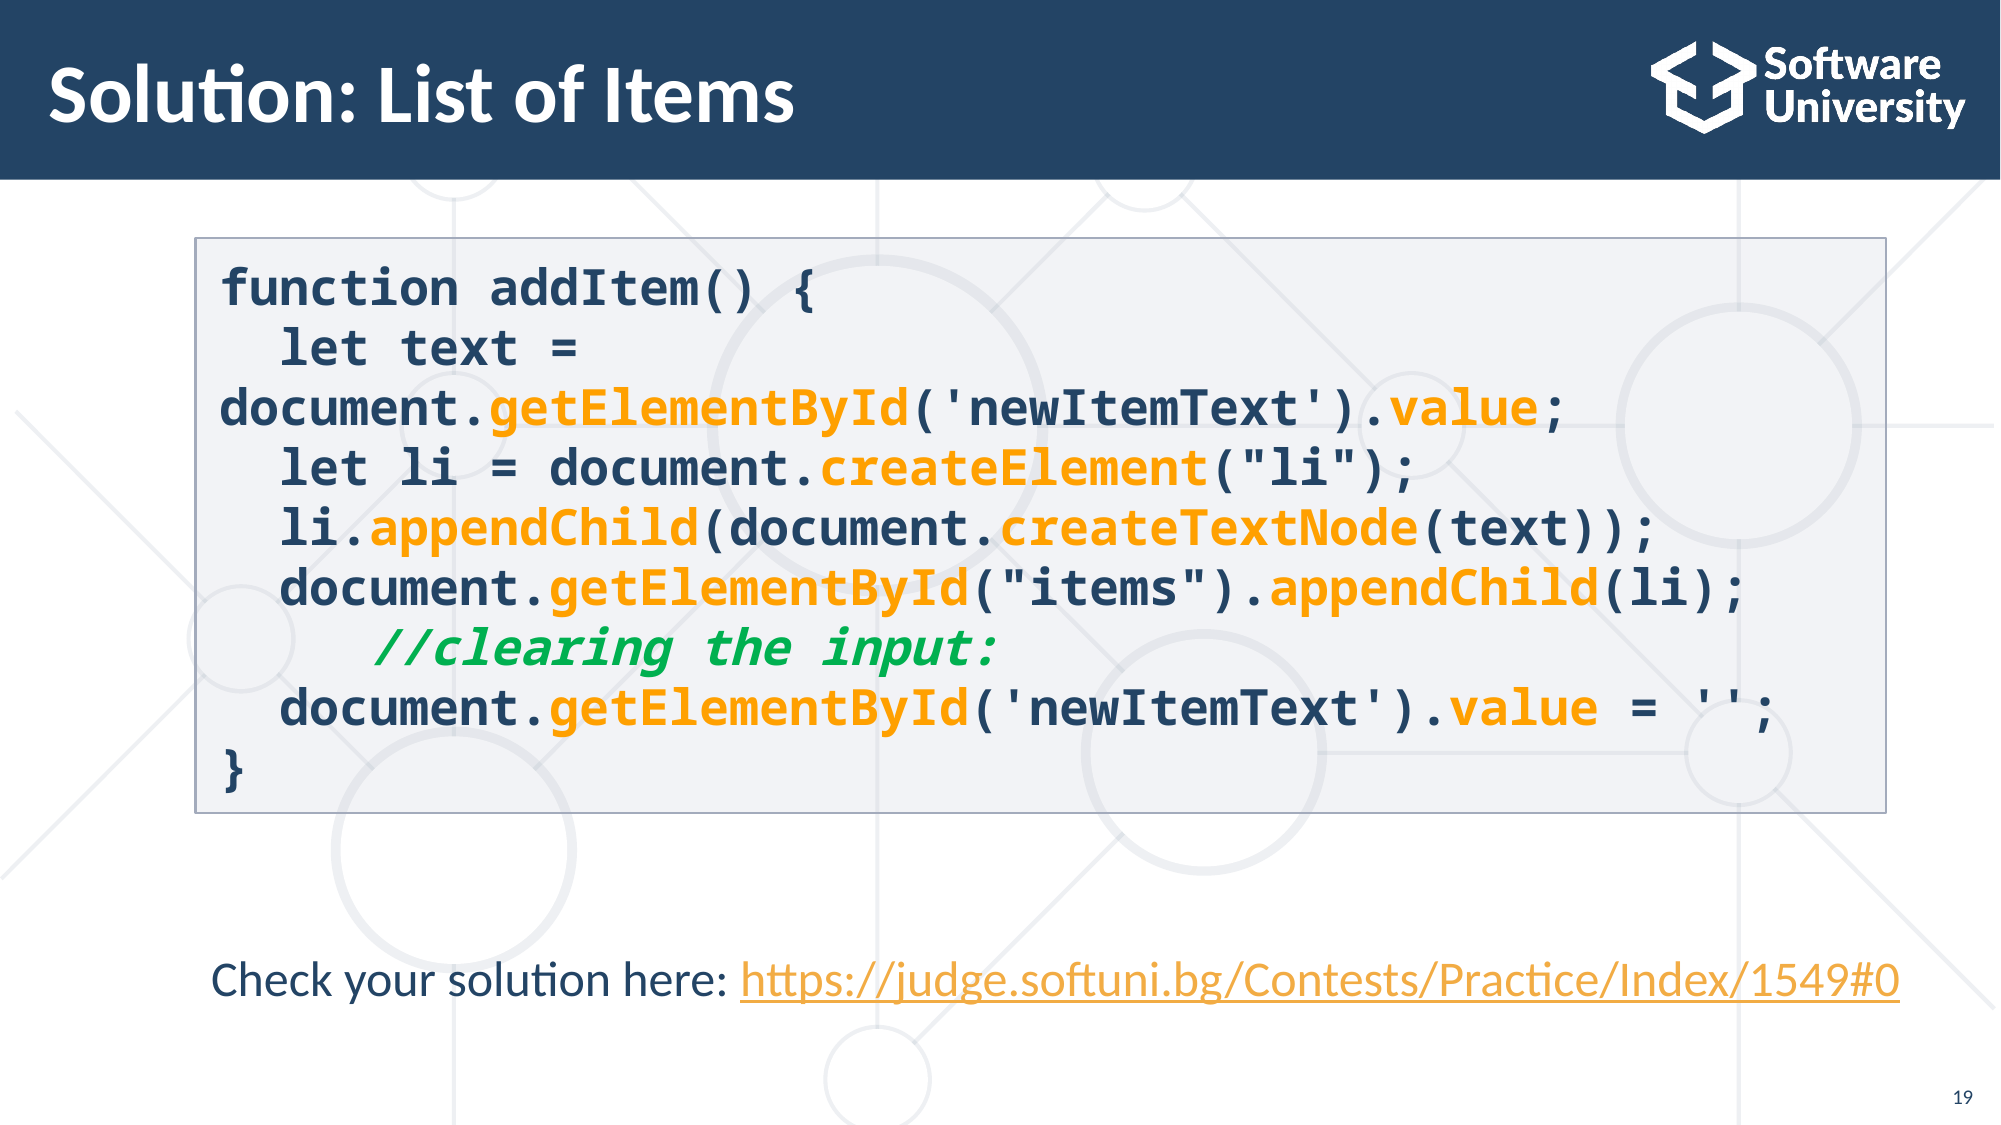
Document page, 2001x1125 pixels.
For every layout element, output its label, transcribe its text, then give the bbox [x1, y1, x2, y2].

picture [1651, 41, 1966, 134]
slide_number 19 [1927, 1067, 1989, 1117]
text_box function addItem() { let text = document.getElementById('newItemText').value; let li = document.createElement("li"); li.appendChild(document.createTextNode(text)); document.getElementById("items").appendChild(li); //clearing the input: document.getElementById('newItemText').value = ''; } [195, 237, 1886, 814]
title Solution: List of Items [31, 16, 1625, 162]
text_box Check your solution here: https://judge.softuni.bg/Contests/Practice/Index/1549#0 [195, 938, 1928, 1014]
